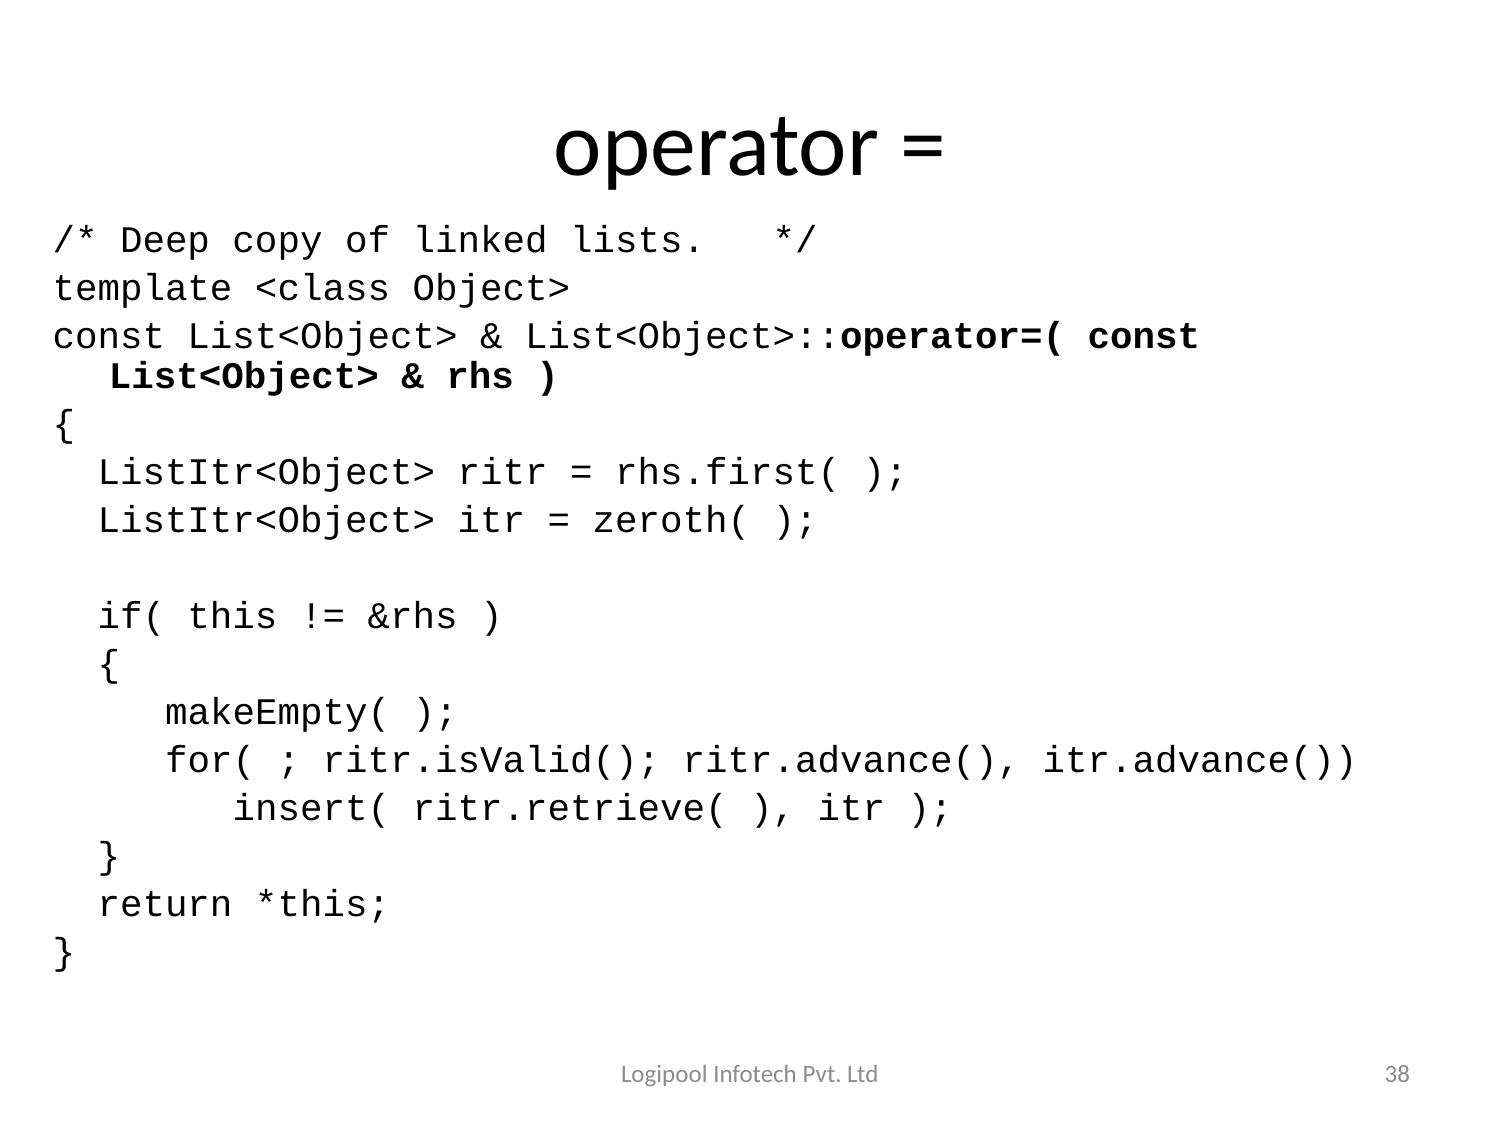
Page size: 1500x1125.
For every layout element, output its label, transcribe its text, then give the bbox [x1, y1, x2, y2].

list /* Deep copy of linked lists. */ template <class Object> const List<Object> & List<Object>::operator=( const List<Object> & rhs ) { ListItr<Object> ritr = rhs.first( ); ListItr<Object> itr = zeroth( ); if( this != &rhs ) { makeEmpty( ); for( ; ritr.isValid(); ritr.advance(), itr.advance()) insert( ritr.retrieve( ), itr ); } return *this; } [37, 212, 1463, 1000]
slide_number 38 [1074, 1042, 1425, 1103]
title operator = [75, 45, 1425, 212]
footer Logipool Infotech Pvt. Ltd [512, 1042, 988, 1103]
